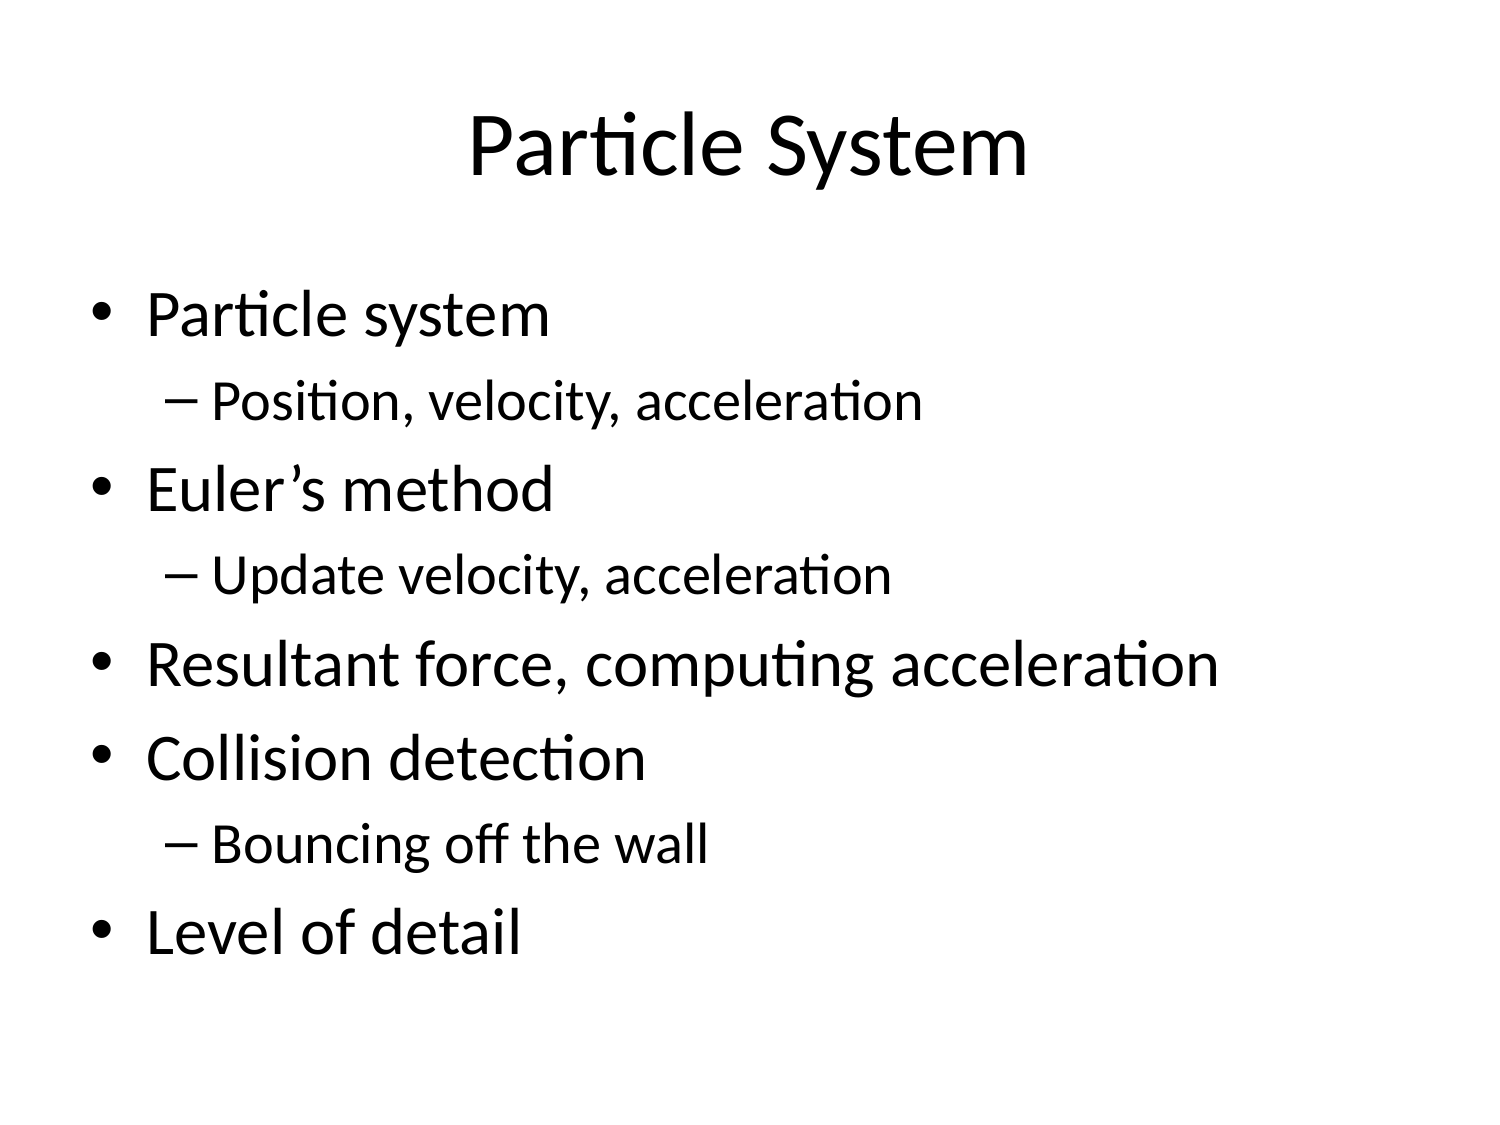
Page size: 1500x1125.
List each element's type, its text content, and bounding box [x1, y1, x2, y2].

list Particle system Position, velocity, acceleration Euler’s method Update velocity, acceleration Resultant force, computing acceleration Collision detection Bouncing off the wall Level of detail [75, 262, 1425, 1005]
title Particle System [75, 45, 1425, 233]
